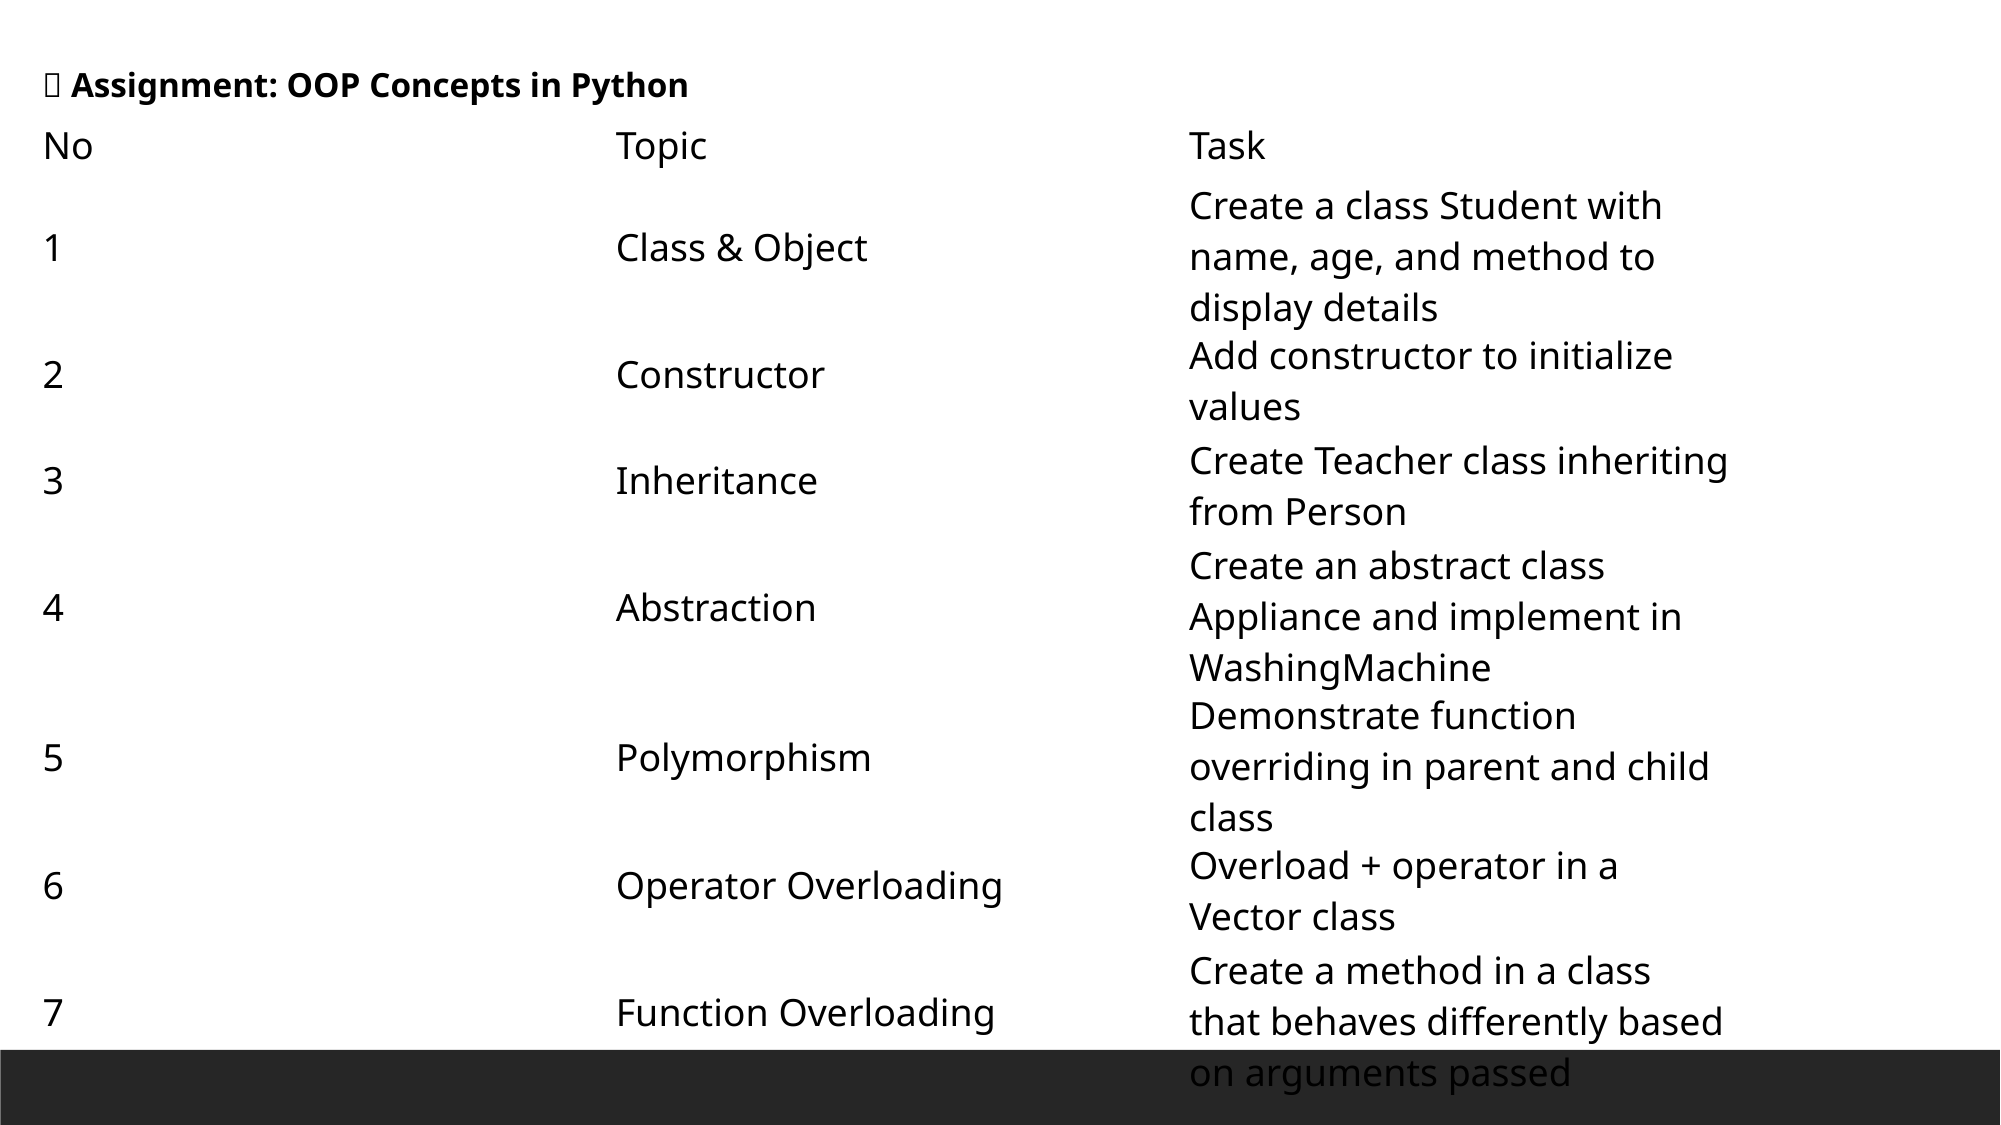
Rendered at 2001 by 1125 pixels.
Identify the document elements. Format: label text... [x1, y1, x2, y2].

table_cell Inheritance [601, 427, 1174, 532]
table_cell 3 [28, 427, 601, 532]
table_cell 2 [28, 322, 601, 427]
table_cell 1 [28, 172, 601, 322]
table_cell Constructor [601, 322, 1174, 427]
table_cell Create Teacher class inheriting from Person [1174, 427, 1748, 532]
table_cell Add constructor to initialize values [1174, 322, 1748, 427]
table_cell Overload + operator in a Vector class [1174, 832, 1748, 937]
table_cell 4 [28, 532, 601, 682]
table_cell Create a method in a class that behaves differently based on arguments passed [1174, 937, 1748, 1087]
text_box 📝 Assignment: OOP Concepts in Python [27, 56, 861, 112]
table_cell Demonstrate function overriding in parent and child class [1174, 682, 1748, 832]
table_cell 5 [28, 682, 601, 832]
table_header Topic [601, 112, 1174, 172]
table_cell 7 [28, 937, 601, 1087]
table_cell Polymorphism [601, 682, 1174, 832]
table_header No [28, 112, 601, 172]
table_cell Abstraction [601, 532, 1174, 682]
table_header Task [1174, 112, 1748, 172]
table_cell Function Overloading [601, 937, 1174, 1087]
table_cell 6 [28, 832, 601, 937]
table_cell Create an abstract class Appliance and implement in WashingMachine [1174, 532, 1748, 682]
table_cell Create a class Student with name, age, and method to display details [1174, 172, 1748, 322]
table_cell Operator Overloading [601, 832, 1174, 937]
table_cell Class & Object [601, 172, 1174, 322]
